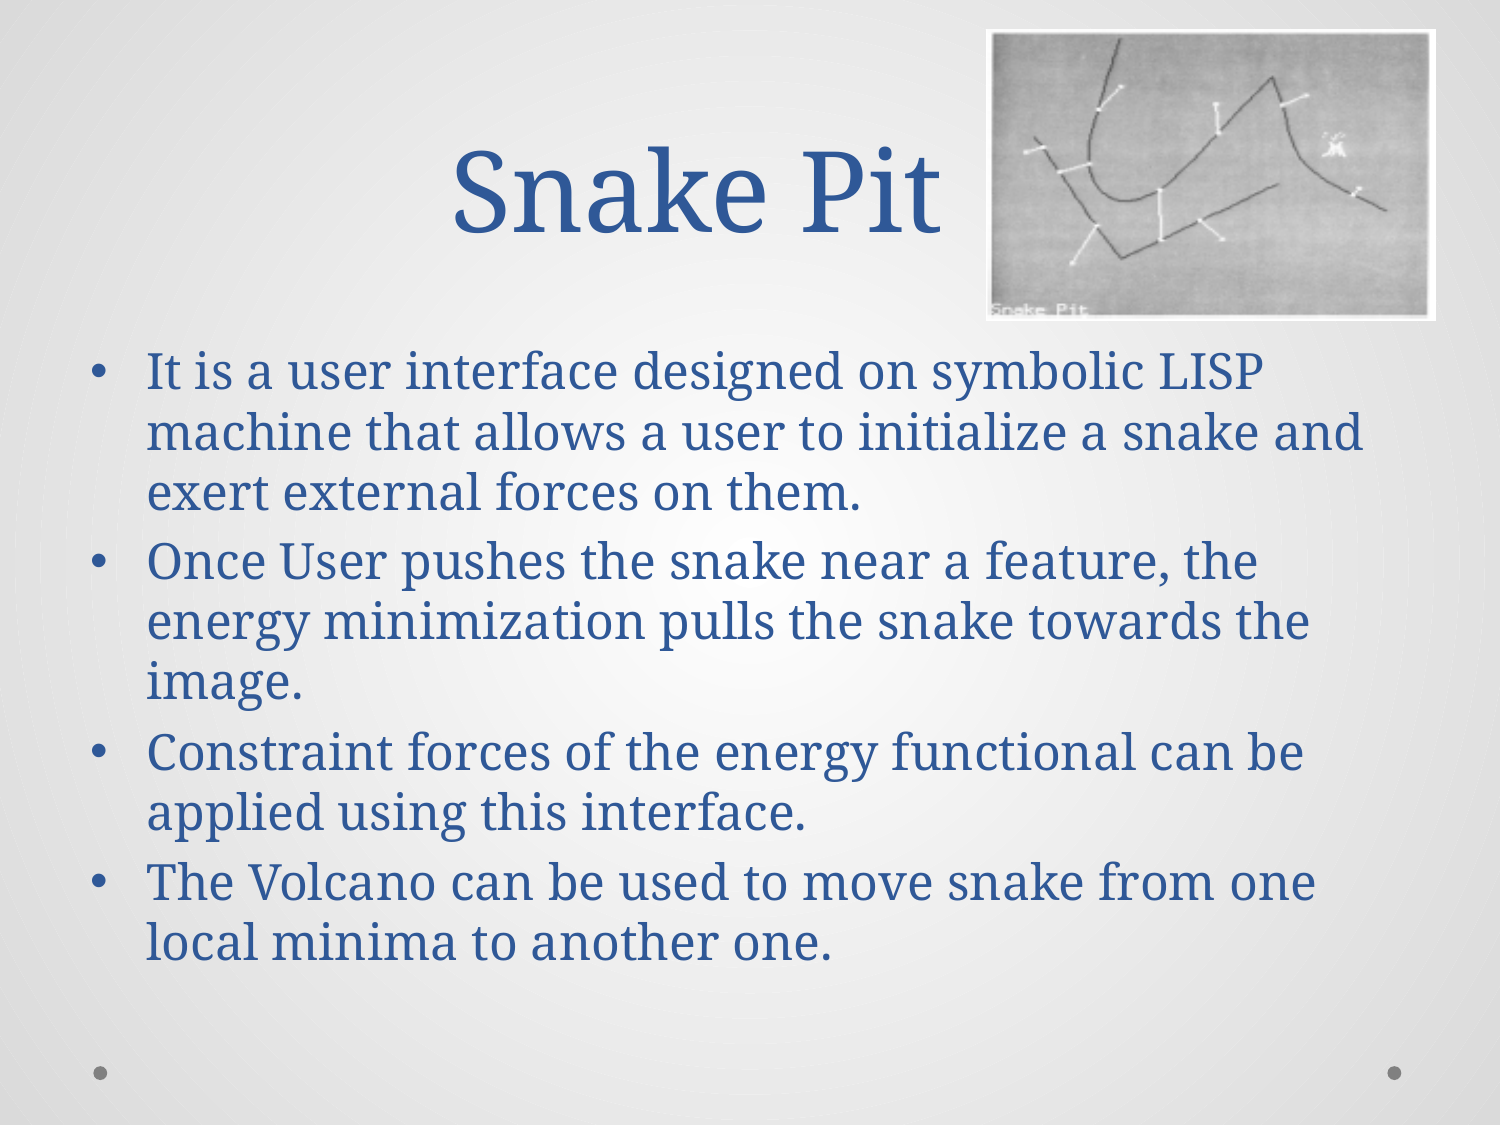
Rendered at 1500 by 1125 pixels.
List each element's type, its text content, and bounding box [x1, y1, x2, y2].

picture [985, 29, 1436, 321]
list It is a user interface designed on symbolic LISP machine that allows a user to initialize a snake and exert external forces on them. Once User pushes the snake near a feature, the energy minimization pulls the snake towards the image. Constraint forces of the energy functional can be applied using this interface. The Volcano can be used to move snake from one local minima to another one. [75, 262, 1425, 1005]
title Snake Pit [75, 0, 1425, 262]
